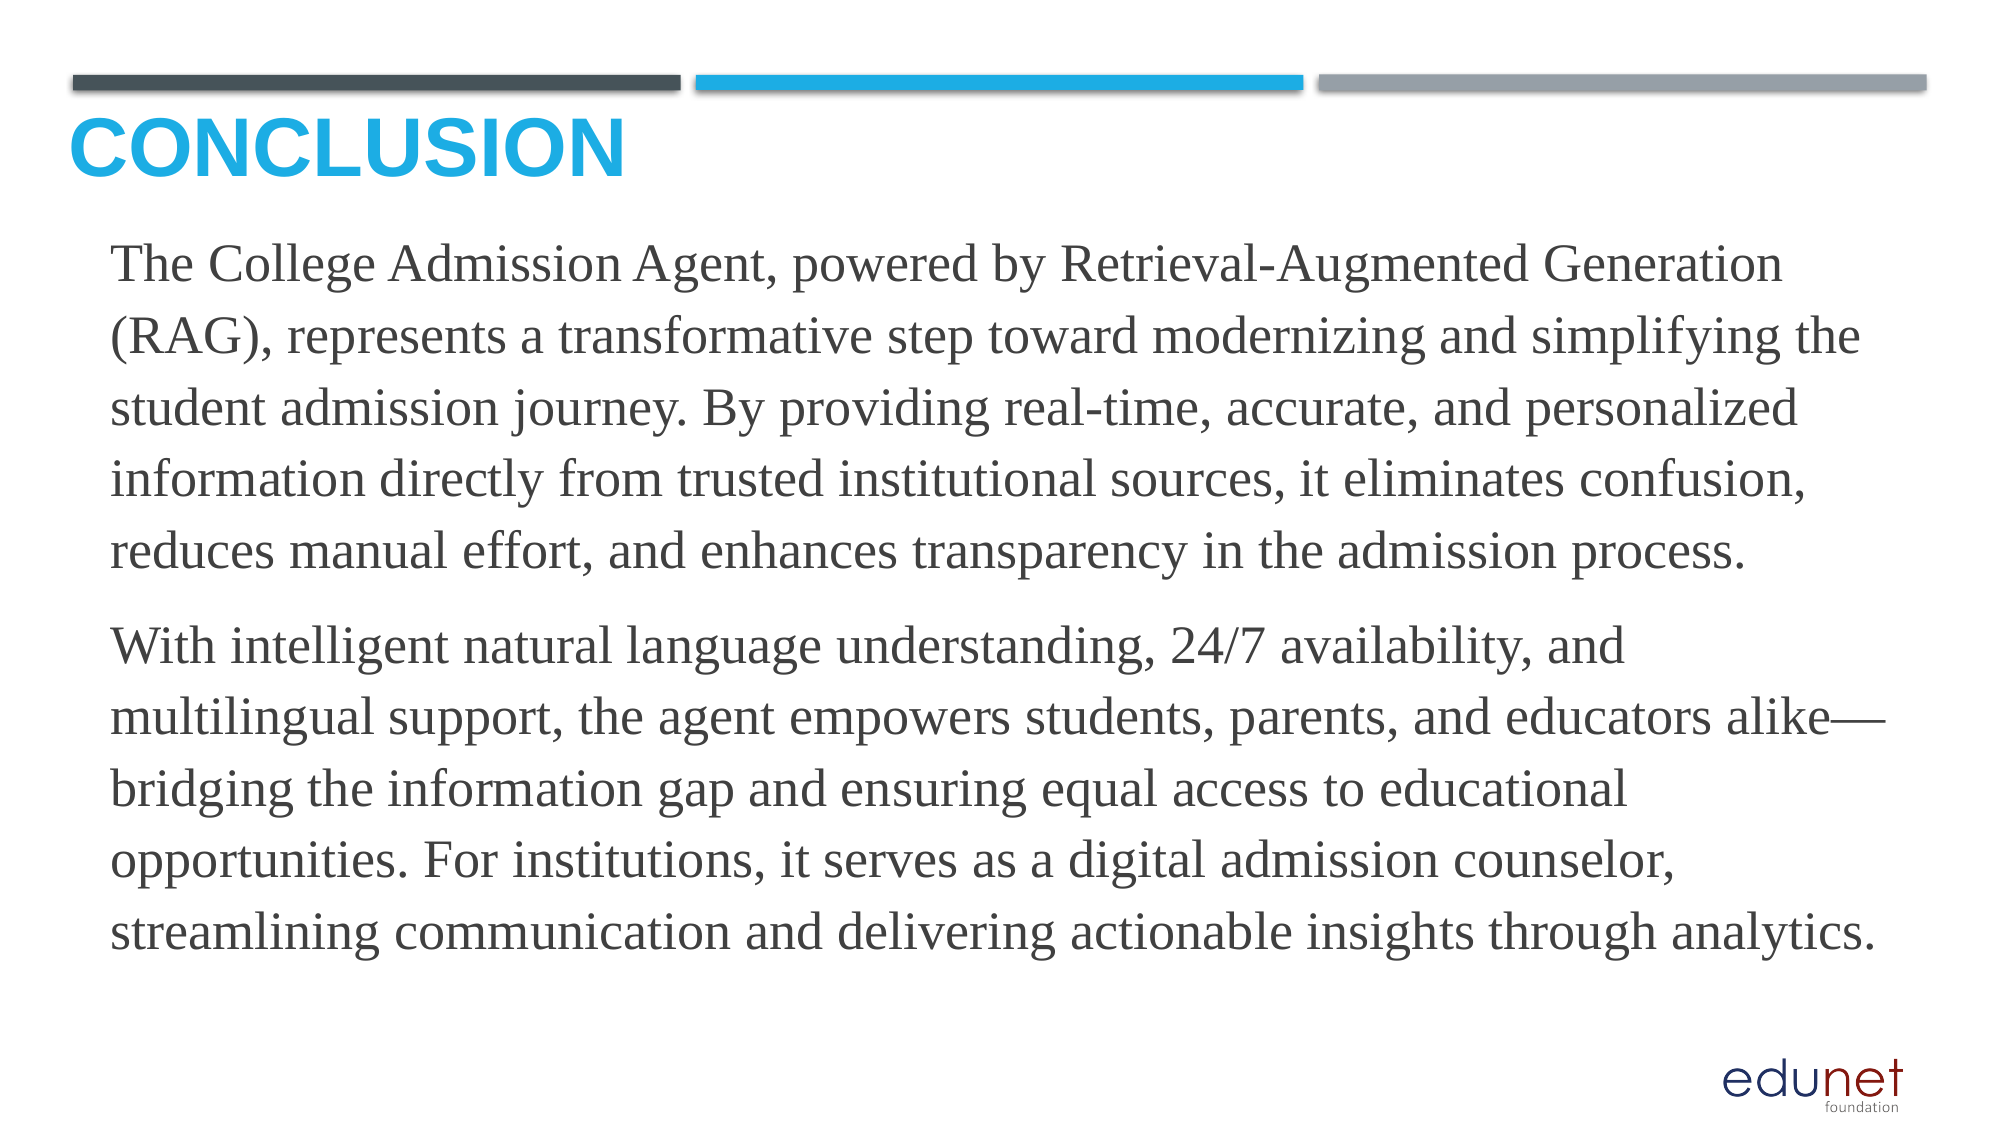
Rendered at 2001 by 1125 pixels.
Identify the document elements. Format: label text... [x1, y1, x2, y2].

list The College Admission Agent, powered by Retrieval-Augmented Generation (RAG), represents a transformative step toward modernizing and simplifying the student admission journey. By providing real-time, accurate, and personalized information directly from trusted institutional sources, it eliminates confusion, reduces manual effort, and enhances transparency in the admission process. With intelligent natural language understanding, 24/7 availability, and multilingual support, the agent empowers students, parents, and educators alike—bridging the information gap and ensuring equal access to educational opportunities. For institutions, it serves as a digital admission counselor, streamlining communication and delivering actionable insights through analytics. [95, 213, 1905, 981]
title Conclusion [53, 113, 1863, 201]
picture [1719, 1056, 1905, 1116]
